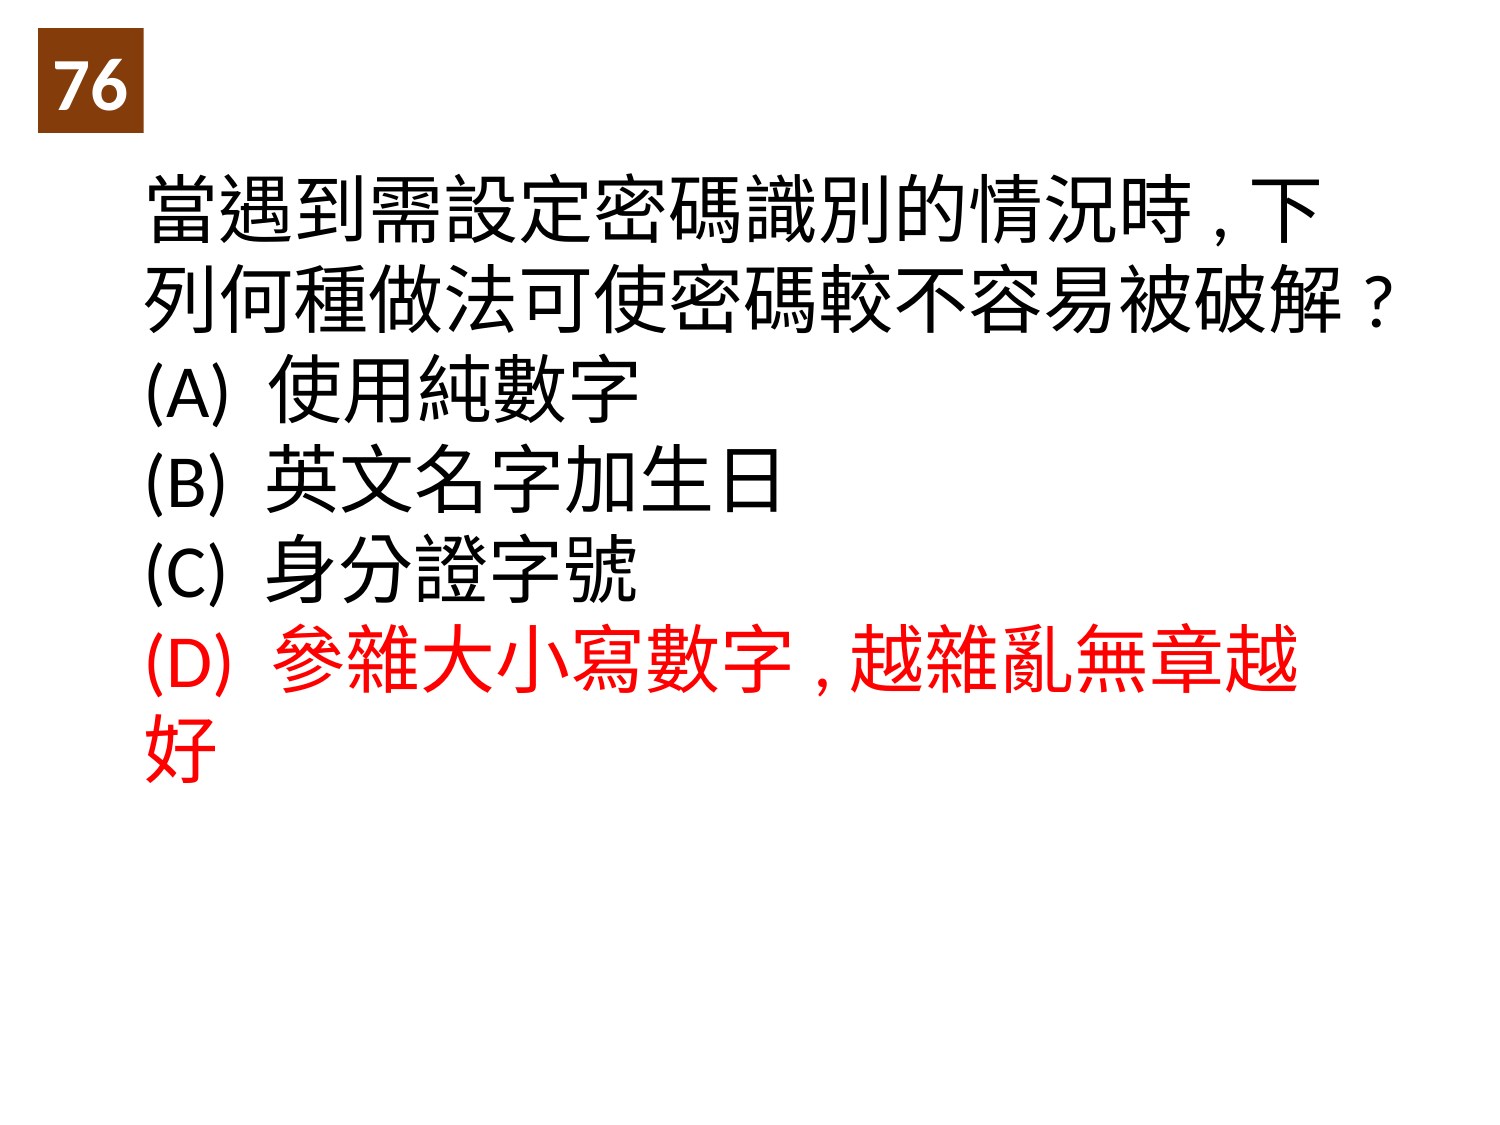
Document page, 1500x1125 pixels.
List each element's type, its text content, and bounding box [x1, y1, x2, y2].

text_box 當遇到需設定密碼識別的情況時,下列何種做法可使密碼較不容易被破解? (A) 使用純數字 (B) 英文名字加生日 (C) 身分證字號 (D) 參雜大小寫數字,越雜亂無章越好 [128, 155, 1372, 800]
text_box 76 [38, 28, 144, 133]
